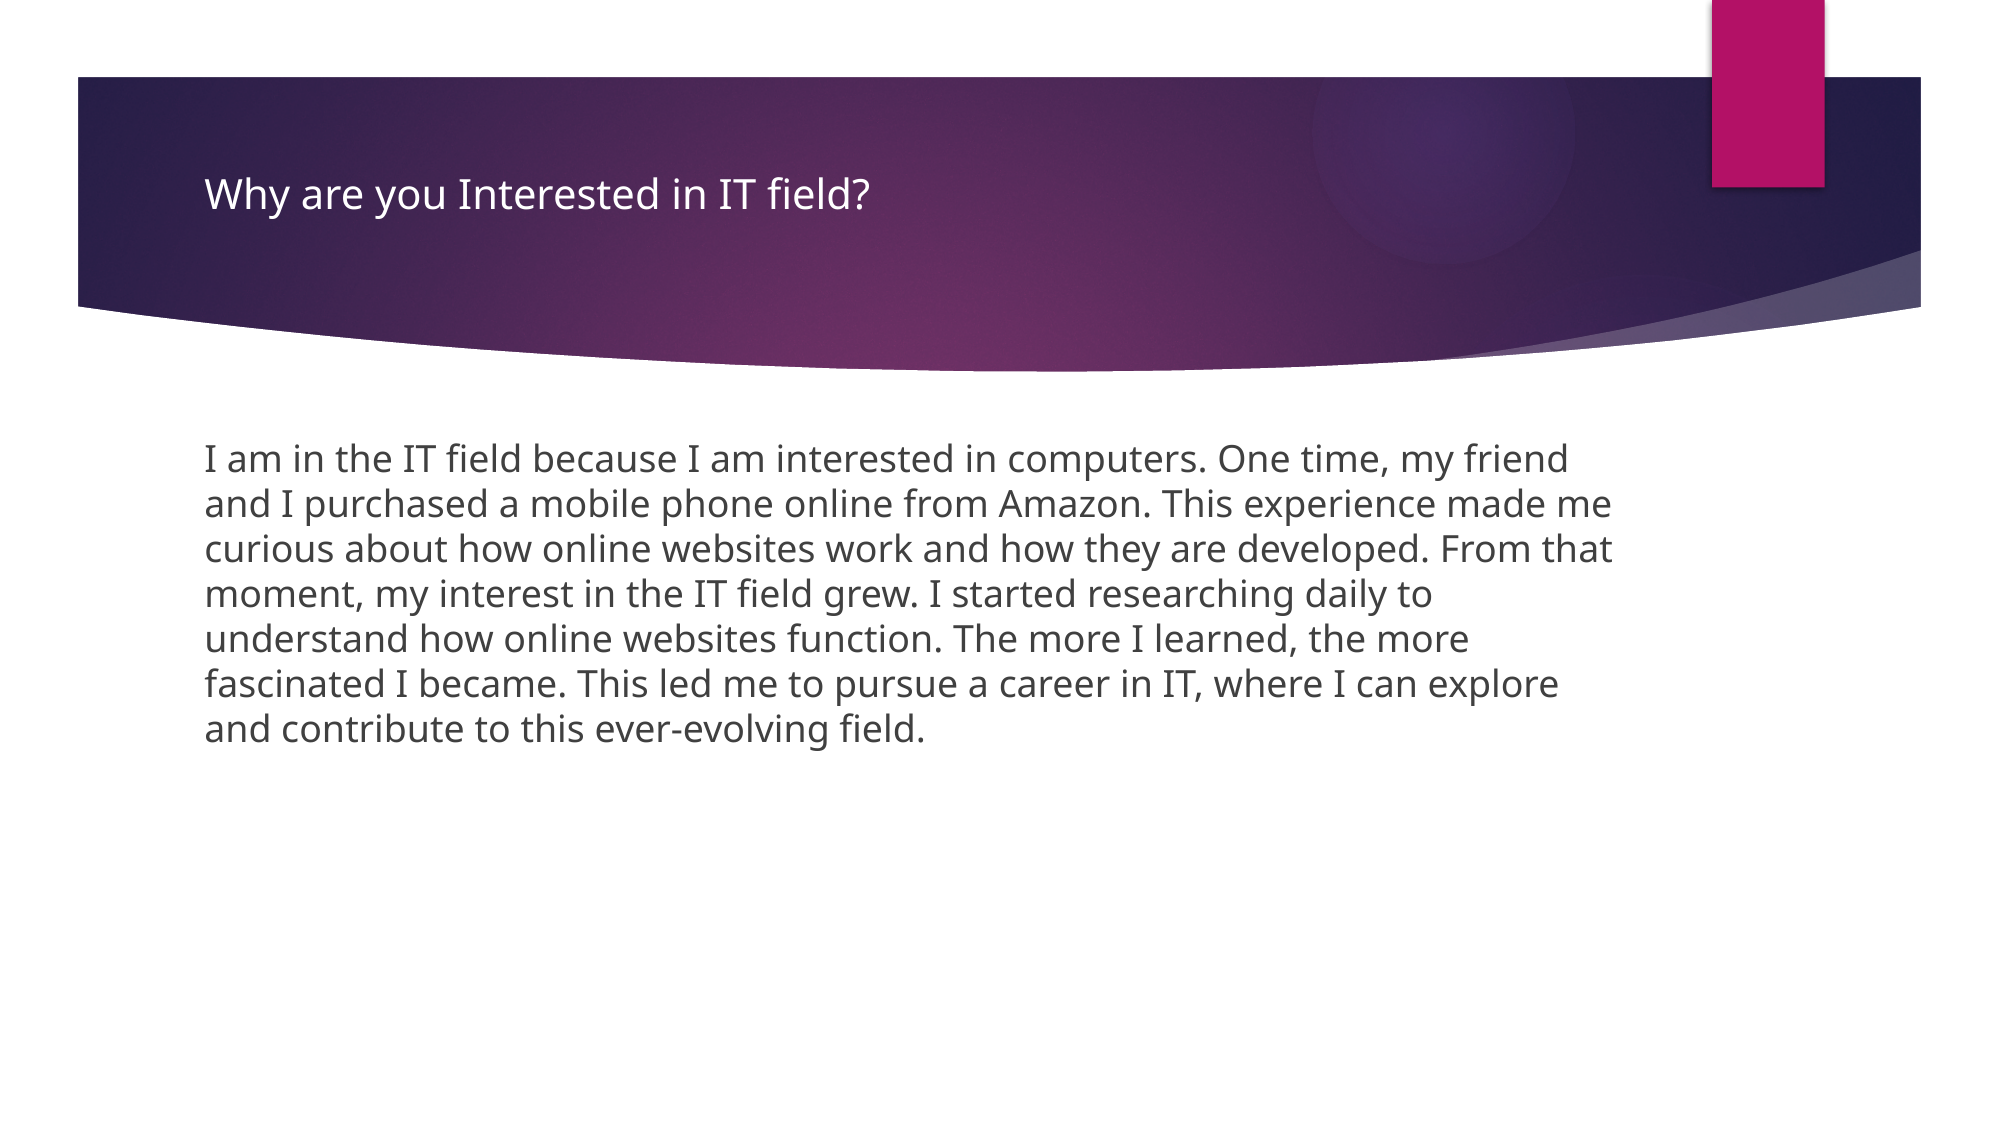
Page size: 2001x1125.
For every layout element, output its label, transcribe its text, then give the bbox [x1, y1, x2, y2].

list I am in the IT field because I am interested in computers. One time, my friend and I purchased a mobile phone online from Amazon. This experience made me curious about how online websites work and how they are developed. From that moment, my interest in the IT field grew. I started researching daily to understand how online websites function. The more I learned, the more fascinated I became. This led me to pursue a career in IT, where I can explore and contribute to this ever-evolving field. [189, 427, 1638, 988]
title Why are you Interested in IT field? [189, 159, 1627, 276]
